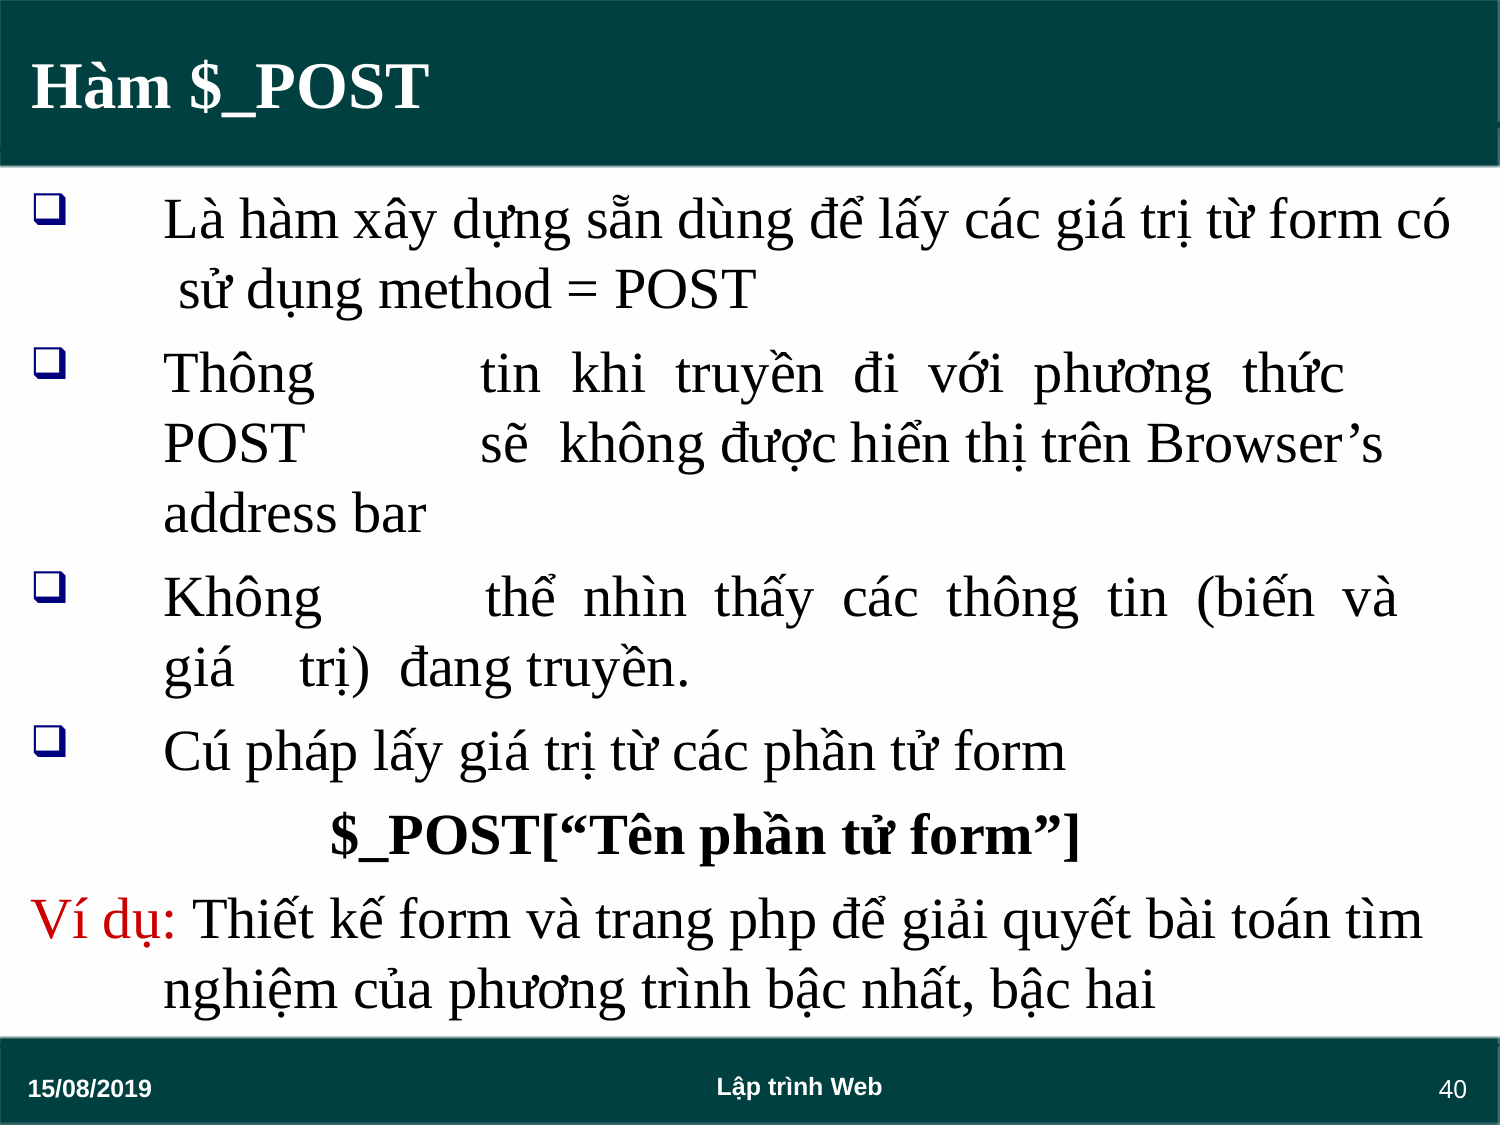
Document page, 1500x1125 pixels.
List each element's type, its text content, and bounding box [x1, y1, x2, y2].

title Hàm $_POST [29, 39, 432, 230]
text_box Là hàm xây dựng sẵn dùng để lấy các giá trị từ form có sử dụng method = POST Thông tin khi truyền đi với phương thức POST sẽ không được hiển thị trên Browser’s address bar Không thể nhìn thấy các thông tin (biến và giá trị) đang truyền. Cú pháp lấy giá trị từ các phần tử form $_POST[“Tên phần tử form”] Ví dụ: Thiết kế form và trang php để giải quyết bài toán tìm nghiệm của phương trình bậc nhất, bậc hai [28, 178, 1463, 1021]
picture [0, 129, 1500, 1043]
text_box [16, 24, 1487, 143]
footer Lập trình Web [714, 1070, 886, 1125]
slide_number 40 [1432, 1068, 1479, 1125]
picture [0, 0, 1500, 145]
picture [0, 1047, 1500, 1125]
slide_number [25, 1072, 155, 1125]
